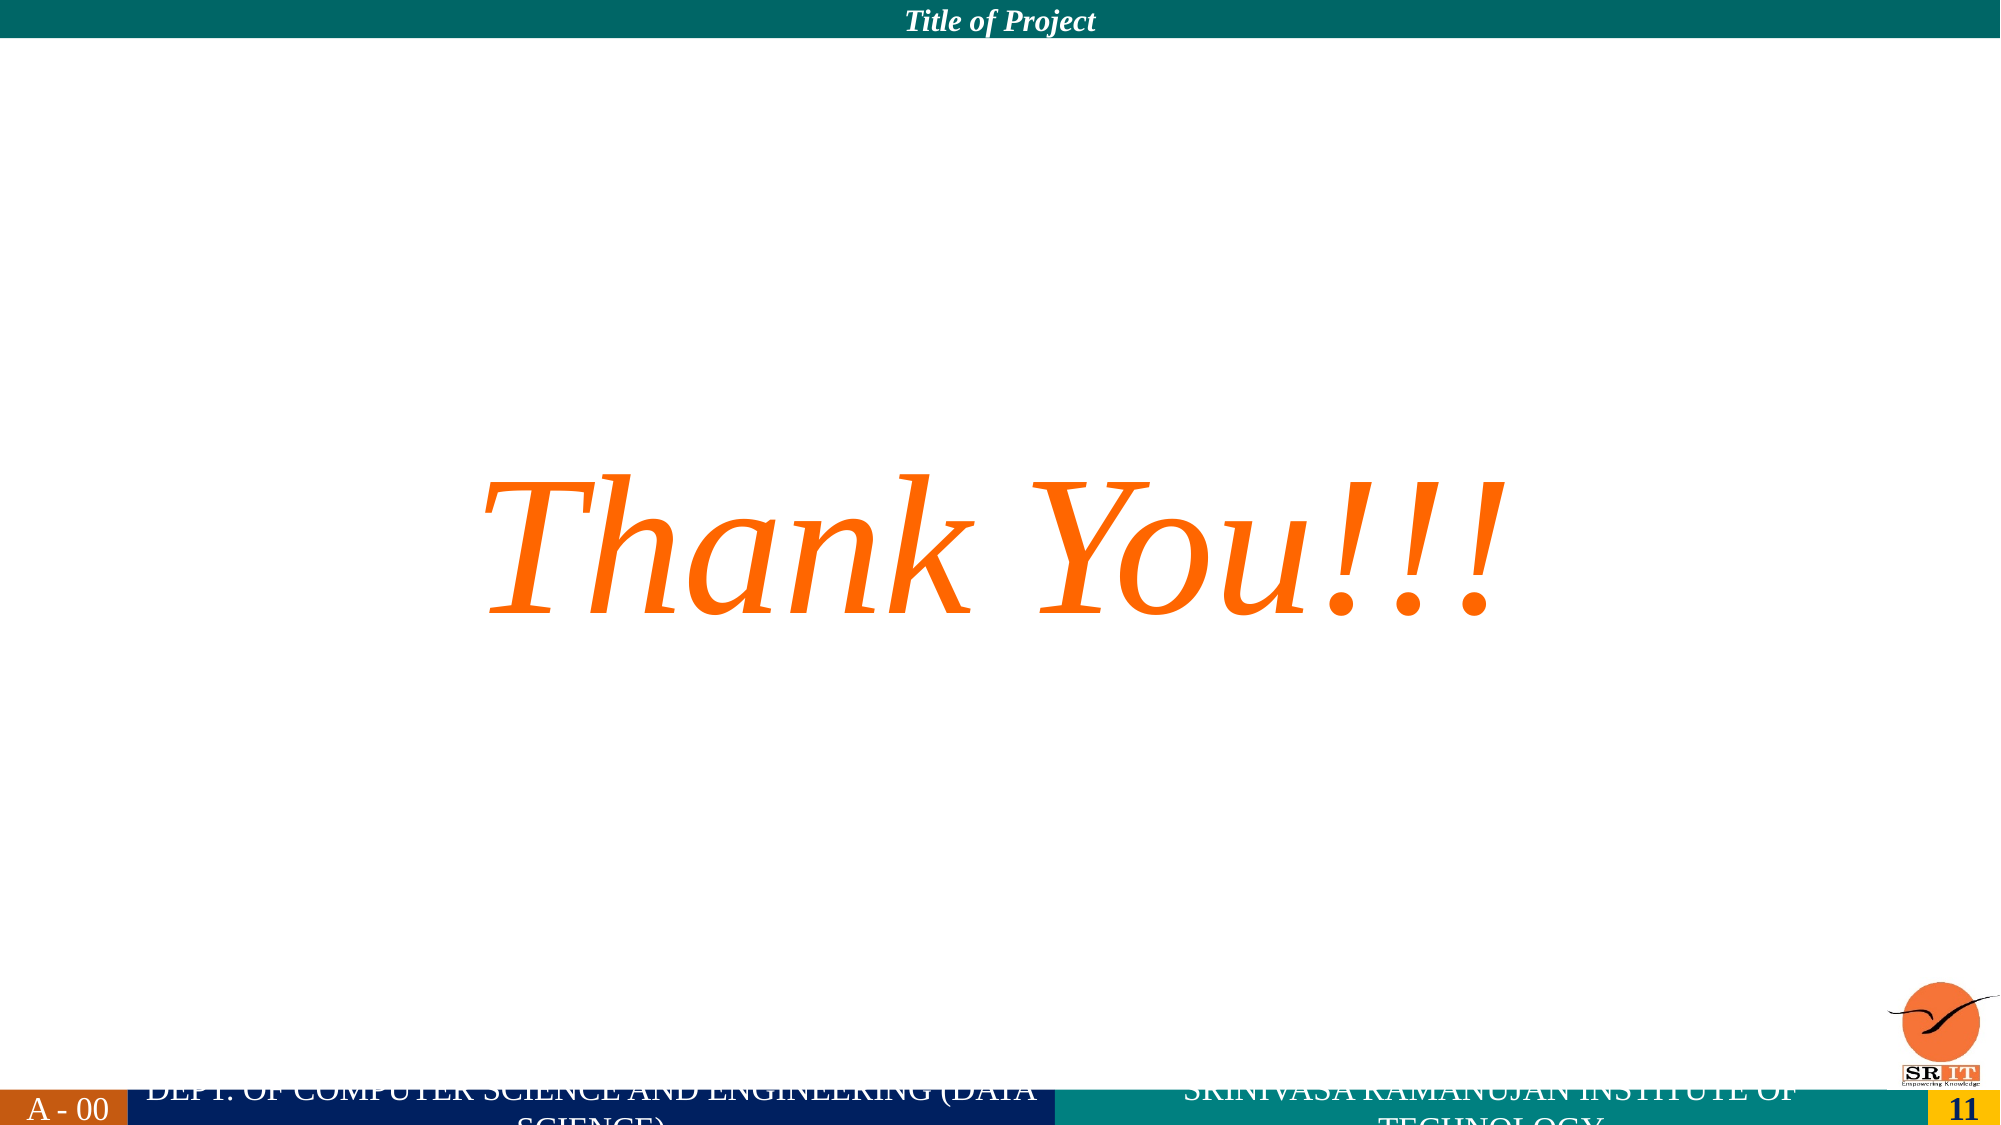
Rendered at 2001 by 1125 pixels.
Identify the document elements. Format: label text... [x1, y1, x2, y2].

picture [1887, 977, 2000, 1090]
text_box Thank You!!! [457, 389, 1530, 662]
